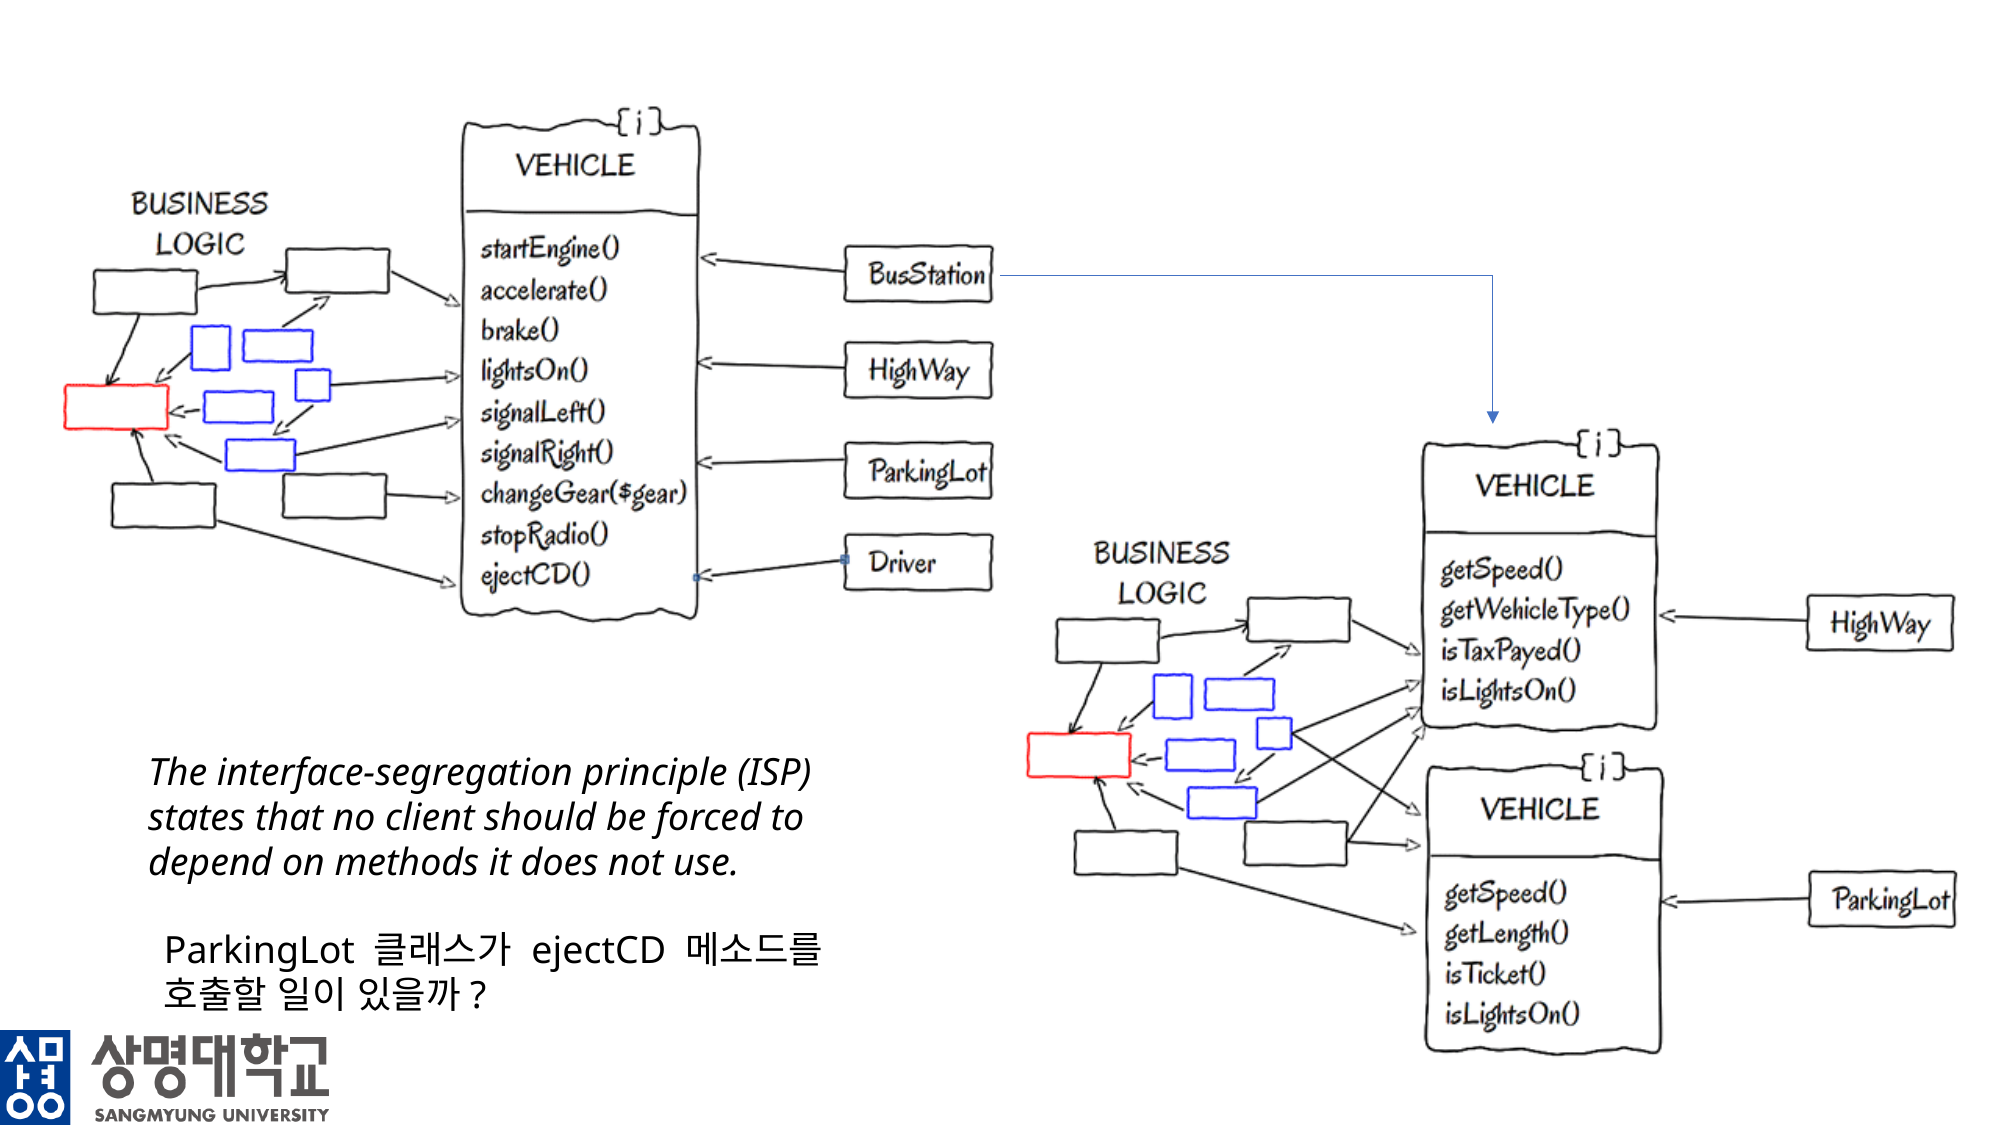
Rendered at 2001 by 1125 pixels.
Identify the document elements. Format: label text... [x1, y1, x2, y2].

picture [62, 99, 1000, 630]
text_box ParkingLot 클래스가 ejectCD 메소드를 호출할 일이 있을까? [149, 918, 868, 1024]
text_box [999, 275, 1493, 424]
picture [0, 1030, 329, 1125]
text_box The interface-segregation principle (ISP) states that no client should be forced to depend on methods it does not use. [133, 741, 884, 891]
picture [1024, 423, 1962, 1059]
